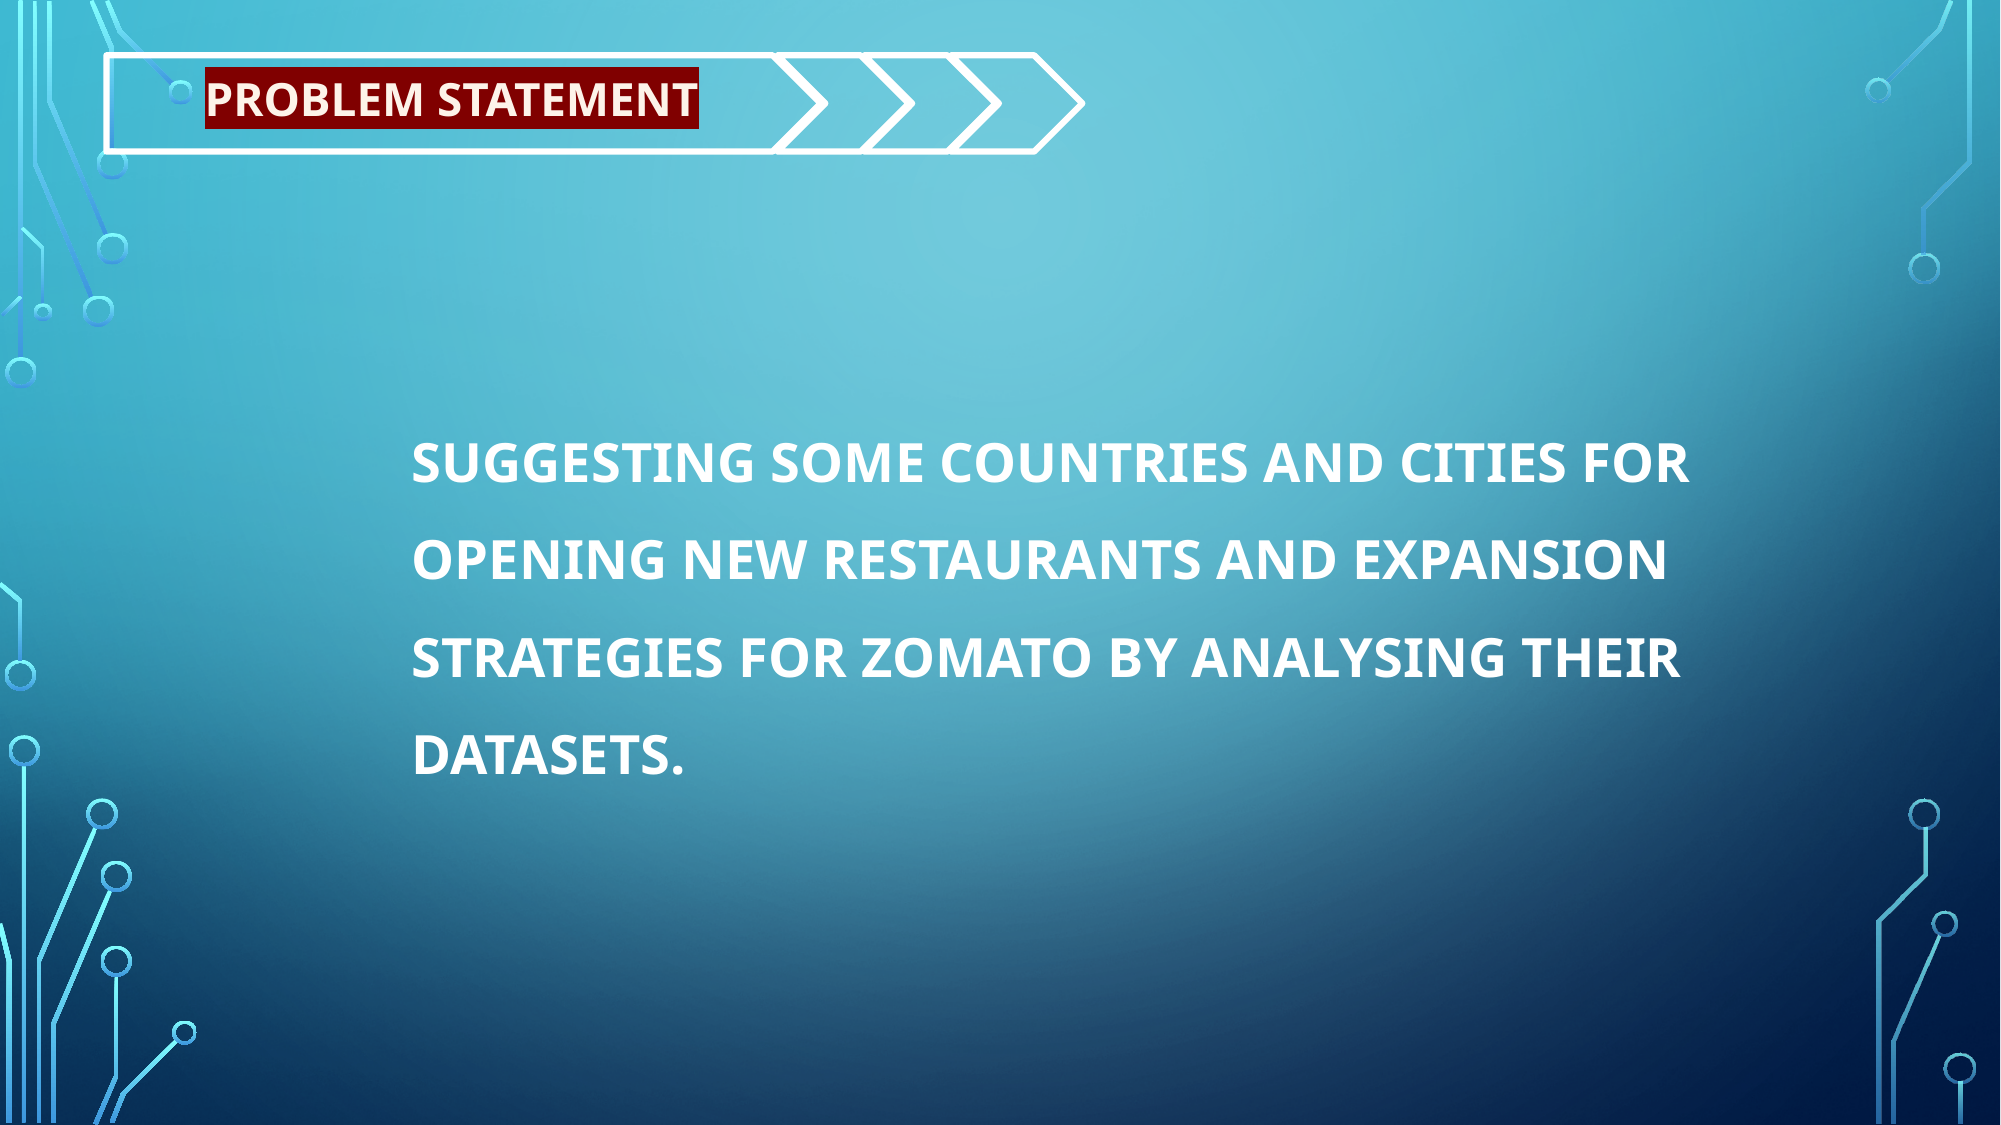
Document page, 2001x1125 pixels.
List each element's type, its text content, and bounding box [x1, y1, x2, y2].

text_box SUGGESTING SOME COUNTRIES AND CITIES FOR OPENING NEW RESTAURANTS AND EXPANSION STRATEGIES FOR ZOMATO BY ANALYSING THEIR DATASETS. [321, 380, 1800, 801]
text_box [106, 55, 1083, 152]
